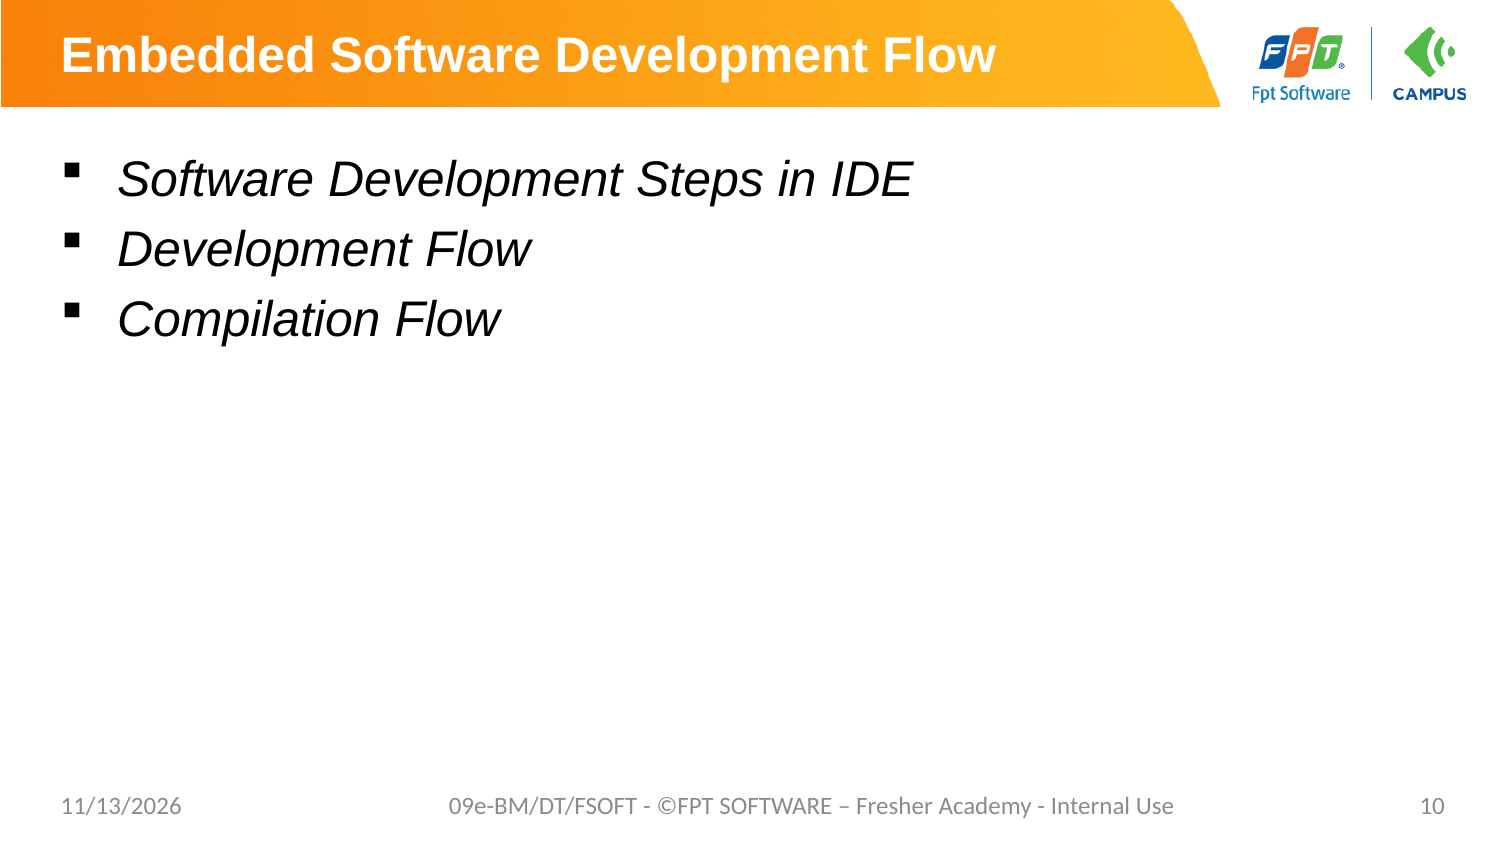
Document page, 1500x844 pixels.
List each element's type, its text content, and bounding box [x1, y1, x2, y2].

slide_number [45, 782, 270, 827]
picture [1, 0, 1499, 844]
slide_number 10 [1350, 782, 1461, 827]
list Software Development Steps in IDE Development Flow Compilation Flow [45, 139, 1461, 754]
title Embedded Software Development Flow [45, 0, 1176, 106]
footer 09e-BM/DT/FSOFT - ©FPT SOFTWARE – Fresher Academy - Internal Use [289, 782, 1335, 827]
